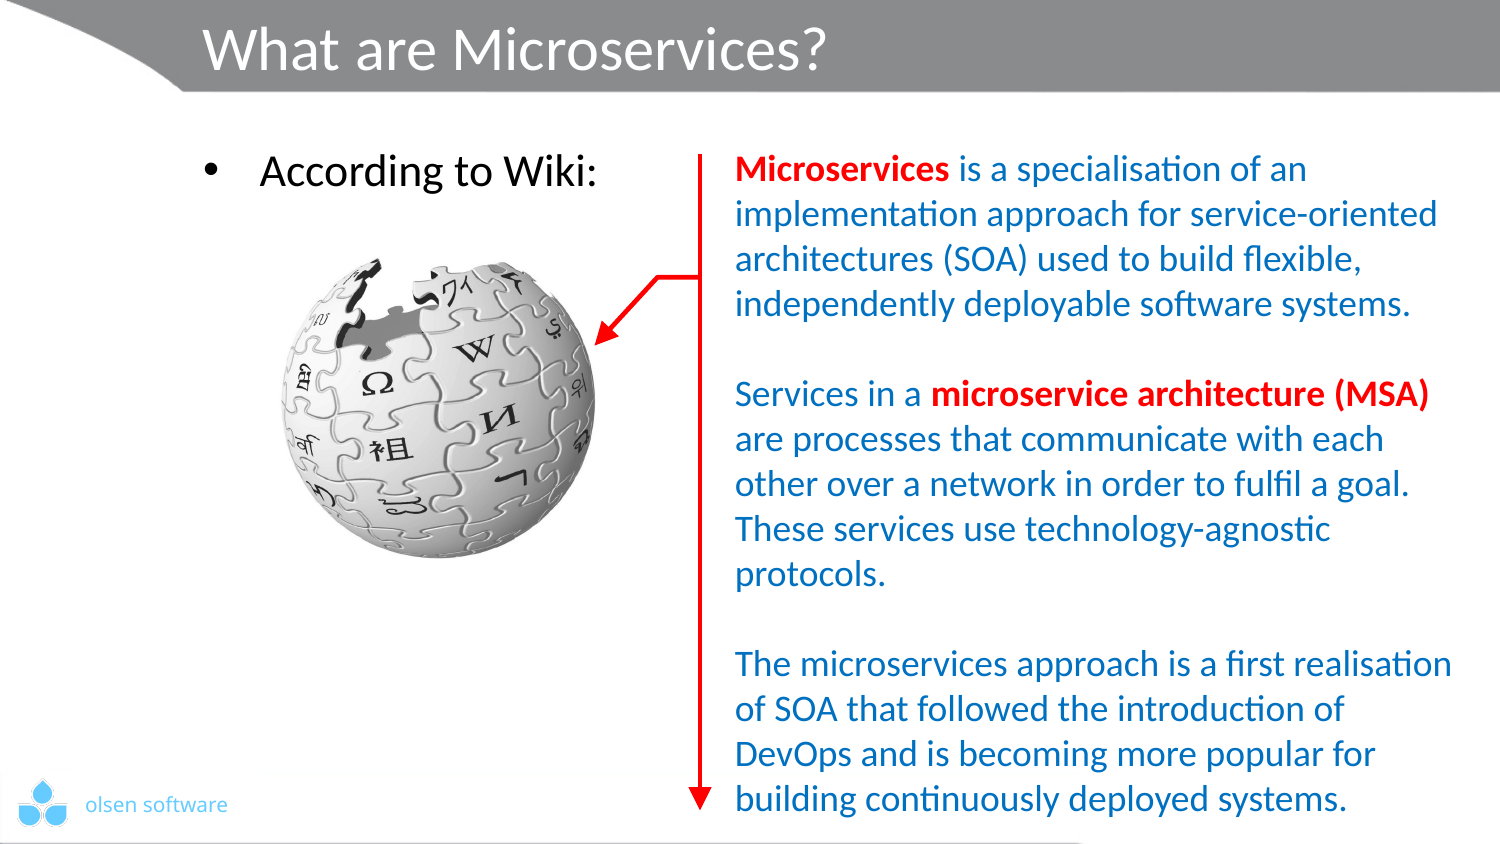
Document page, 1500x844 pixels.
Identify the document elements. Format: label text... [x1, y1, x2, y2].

list According to Wiki: [188, 133, 1425, 716]
text_box [600, 154, 711, 811]
text_box Microservices is a specialisation of an implementation approach for service-oriented architectures (SOA) used to build flexible, independently deployable software systems. Services in a microservice architecture (MSA) are processes that communicate with each other over a network in order to fulfil a goal. These services use technology-agnostic protocols. The microservices approach is a first realisation of SOA that followed the introduction of DevOps and is becoming more popular for building continuously deployed systems. [720, 136, 1471, 827]
title What are Microservices? [187, 0, 1426, 93]
picture [0, 0, 1500, 844]
